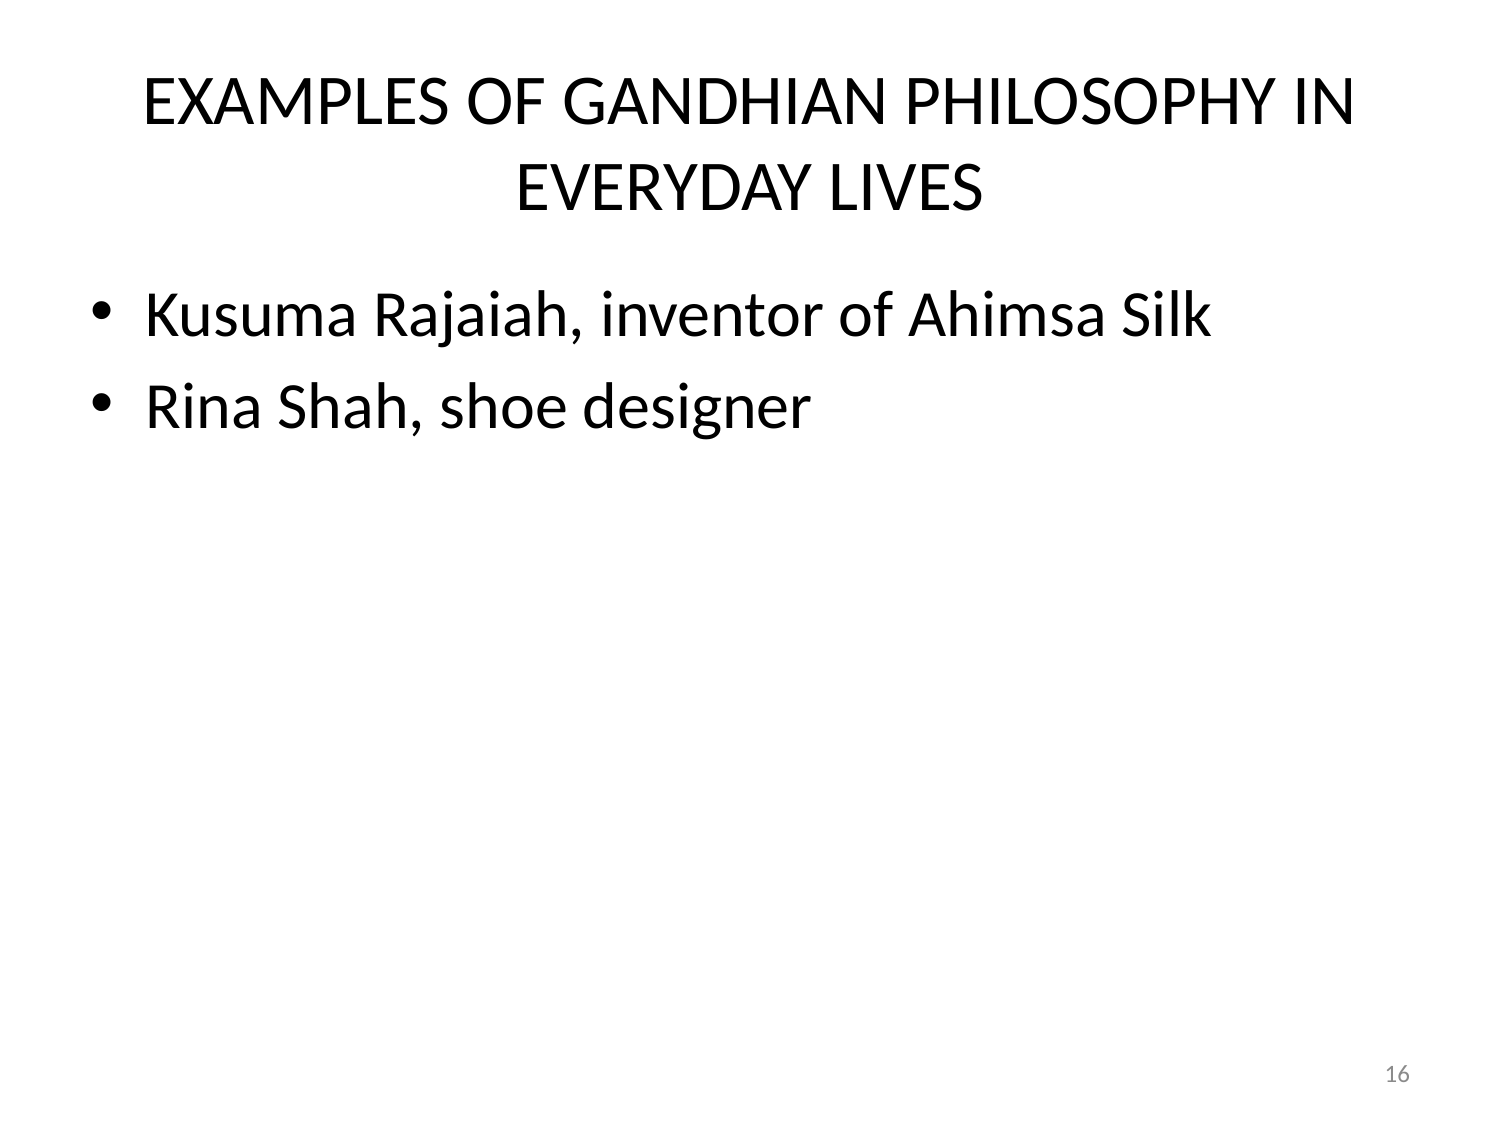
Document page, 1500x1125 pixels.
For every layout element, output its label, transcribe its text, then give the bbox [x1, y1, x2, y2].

list Kusuma Rajaiah, inventor of Ahimsa Silk Rina Shah, shoe designer [75, 262, 1425, 450]
slide_number 16 [1074, 1042, 1425, 1103]
title EXAMPLES OF GANDHIAN PHILOSOPHY IN EVERYDAY LIVES [75, 45, 1425, 233]
